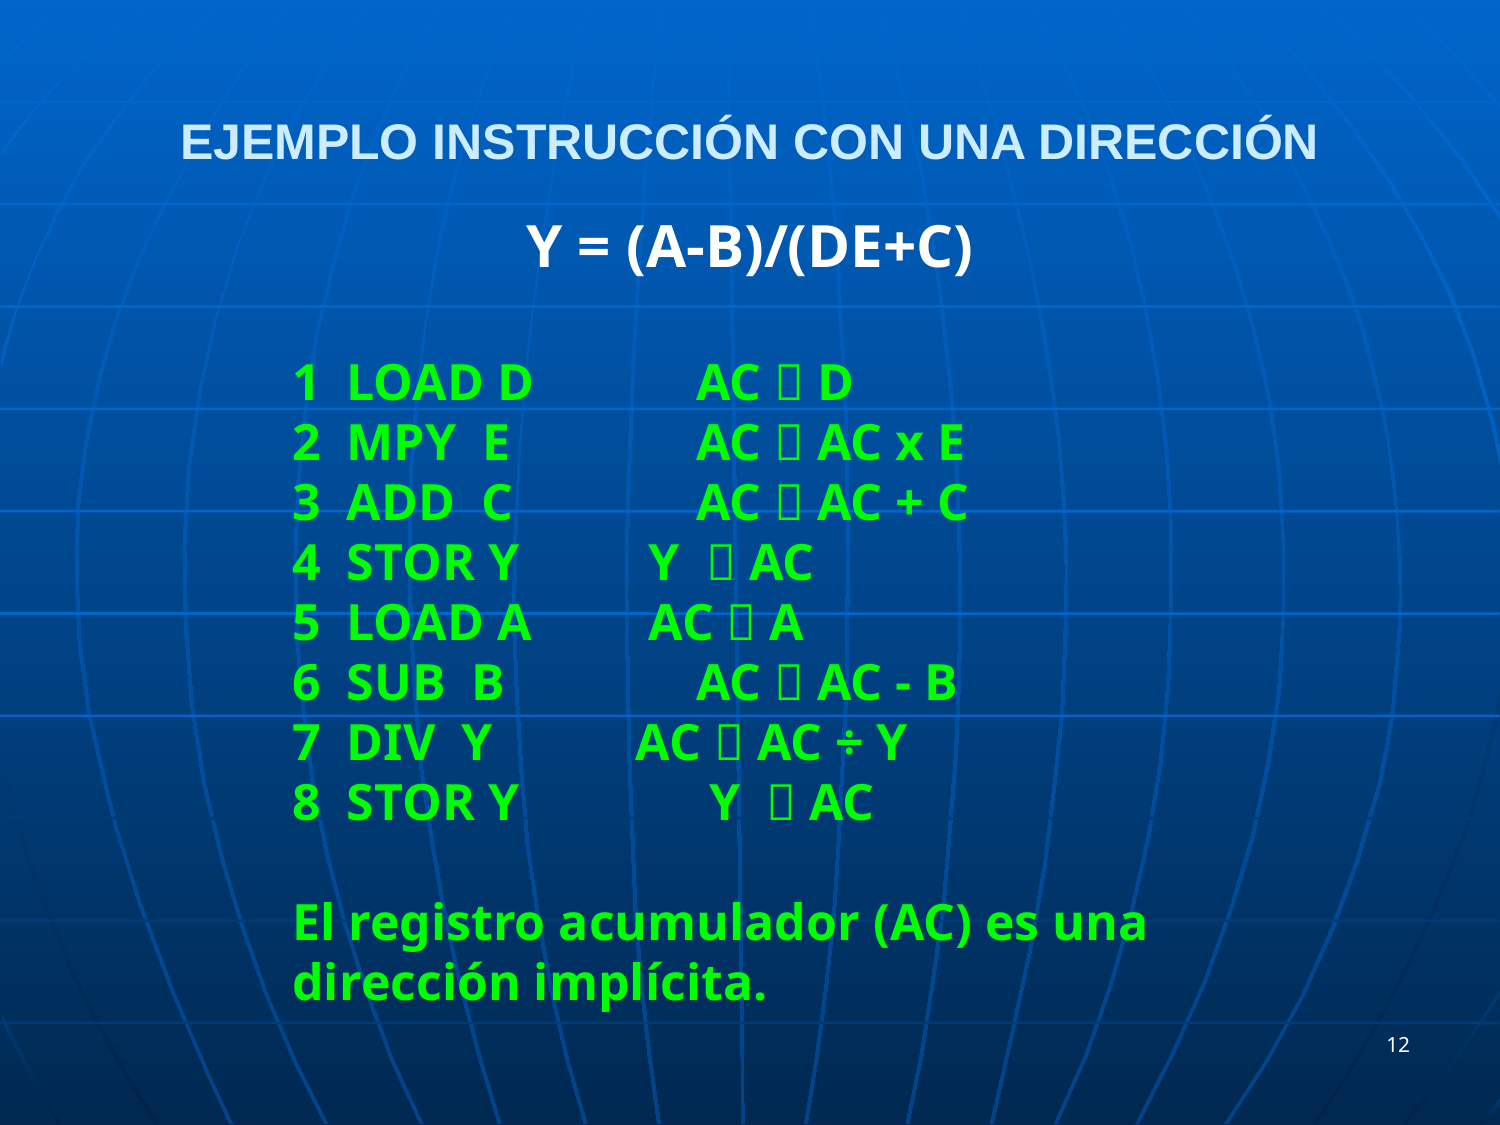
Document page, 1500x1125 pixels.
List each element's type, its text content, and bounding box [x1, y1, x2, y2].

slide_number 12 [1074, 1023, 1426, 1100]
text_box Y = (A-B)/(DE+C) [511, 201, 989, 287]
title EJEMPLO INSTRUCCIÓN CON UNA DIRECCIÓN [74, 45, 1426, 233]
text_box 1 LOAD D AC  D 2 MPY E AC  AC x E 3 ADD C AC  AC + C 4 STOR Y Y  AC 5 LOAD A AC  A 6 SUB B AC  AC - B 7 DIV Y AC  AC ÷ Y 8 STOR Y Y  AC El registro acumulador (AC) es una dirección implícita. [277, 343, 1235, 1018]
